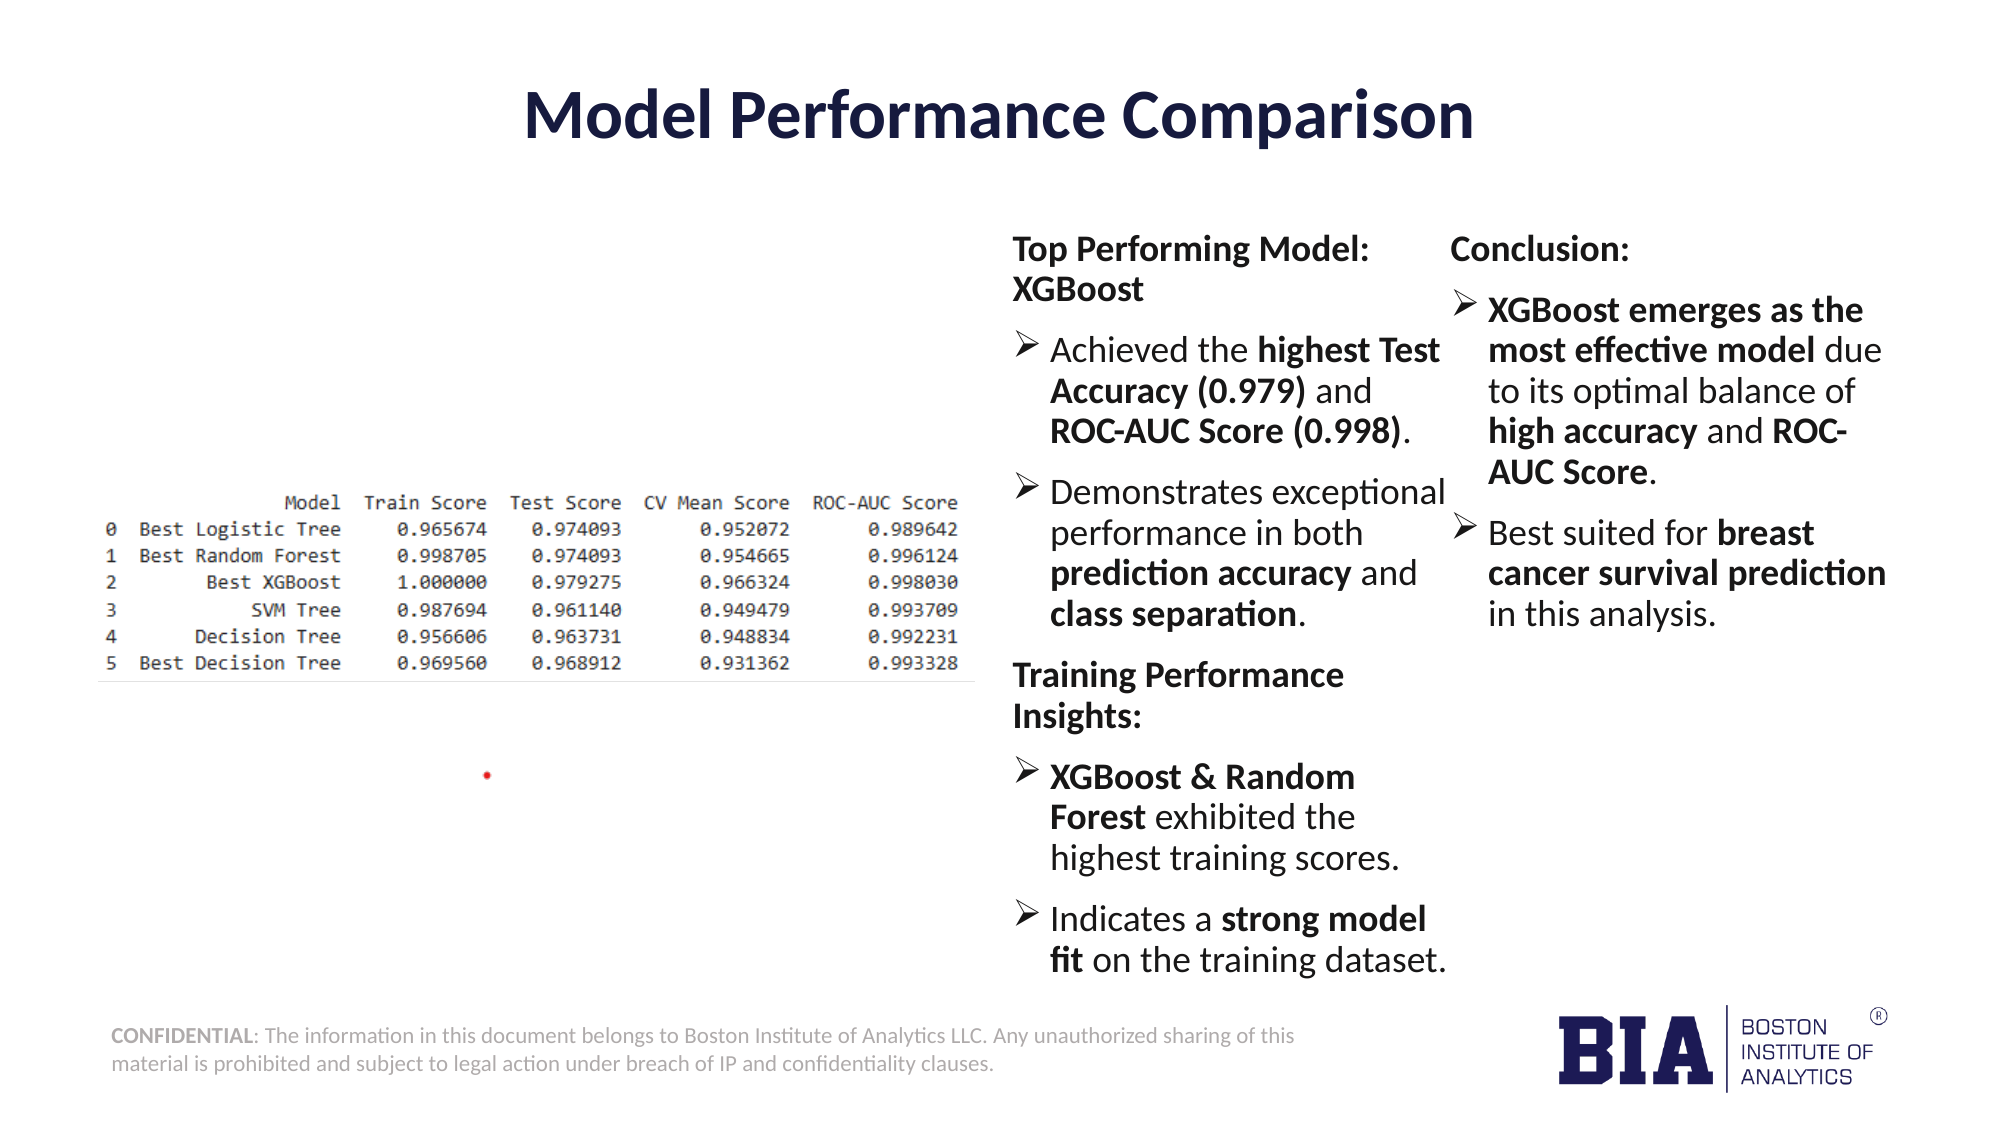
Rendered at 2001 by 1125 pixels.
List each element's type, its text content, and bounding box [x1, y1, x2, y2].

list Top Performing Model: XGBoost Achieved the highest Test Accuracy (0.979) and ROC-AUC Score (0.998). Demonstrates exceptional performance in both prediction accuracy and class separation. Training Performance Insights: XGBoost & Random Forest exhibited the highest training scores. Indicates a strong model fit on the training dataset. Conclusion: XGBoost emerges as the most effective model due to its optimal balance of high accuracy and ROC-AUC Score. Best suited for breast cancer survival prediction in this analysis. [1012, 228, 1889, 994]
picture [98, 486, 975, 780]
picture [1557, 1003, 1889, 1094]
title Model Performance Comparison [111, 53, 1889, 180]
